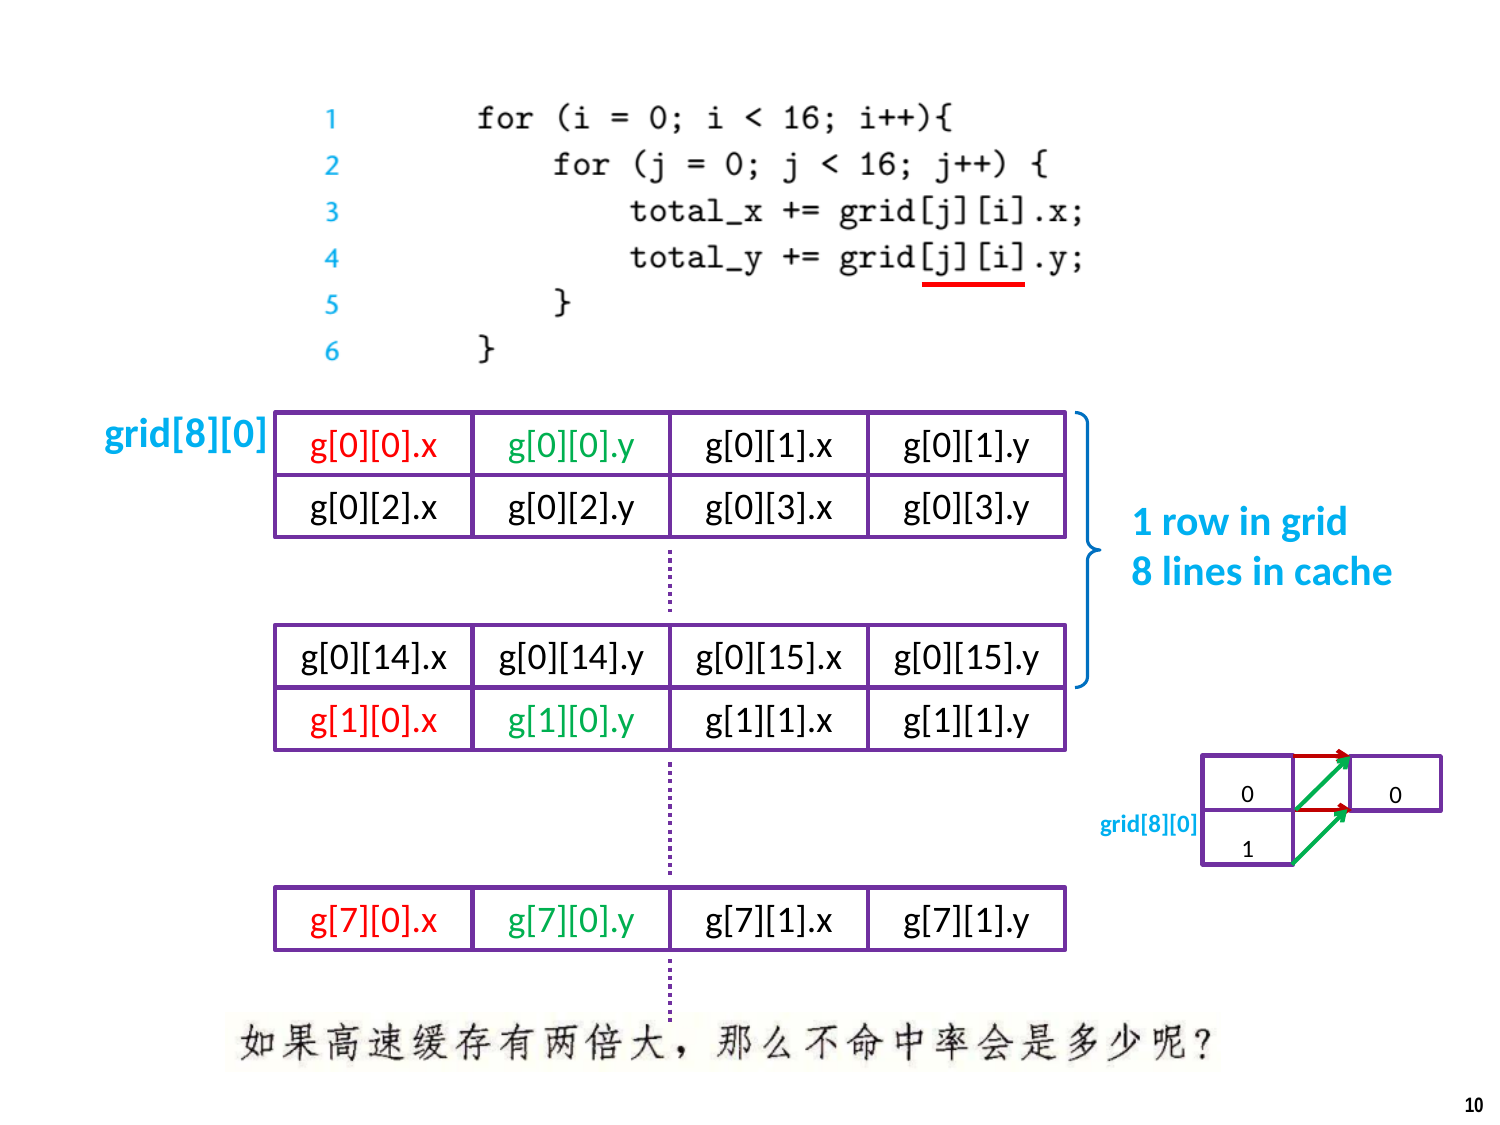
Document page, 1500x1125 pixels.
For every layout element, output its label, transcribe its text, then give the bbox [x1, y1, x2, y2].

text_box 1 row in grid 8 lines in cache [1124, 487, 1410, 600]
text_box g[0][15].y [867, 624, 1066, 687]
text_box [1093, 755, 1442, 865]
text_box g[0][14].y [472, 624, 670, 687]
text_box g[0][1].y [867, 412, 1066, 474]
text_box g[7][1].x [670, 887, 867, 950]
text_box g[0][2].x [275, 474, 472, 538]
text_box g[0][1].x [670, 412, 867, 474]
text_box g[1][0].y [472, 687, 670, 750]
text_box [1074, 412, 1100, 688]
picture [316, 99, 1088, 368]
text_box g[1][1].x [670, 687, 867, 750]
text_box g[1][0].x [275, 687, 472, 750]
text_box g[0][0].y [472, 412, 670, 474]
text_box g[7][0].x [275, 887, 472, 950]
text_box grid[8][0] [98, 399, 288, 463]
text_box g[0][3].x [670, 474, 867, 538]
text_box g[7][0].y [472, 887, 670, 950]
text_box g[0][15].x [670, 624, 867, 687]
text_box g[0][0].x [275, 412, 472, 474]
text_box g[0][2].y [472, 474, 670, 538]
text_box g[1][1].y [867, 687, 1066, 750]
text_box g[0][14].x [275, 624, 472, 687]
picture [224, 1012, 1222, 1073]
text_box g[0][3].y [867, 474, 1066, 538]
text_box g[7][1].y [867, 887, 1066, 950]
